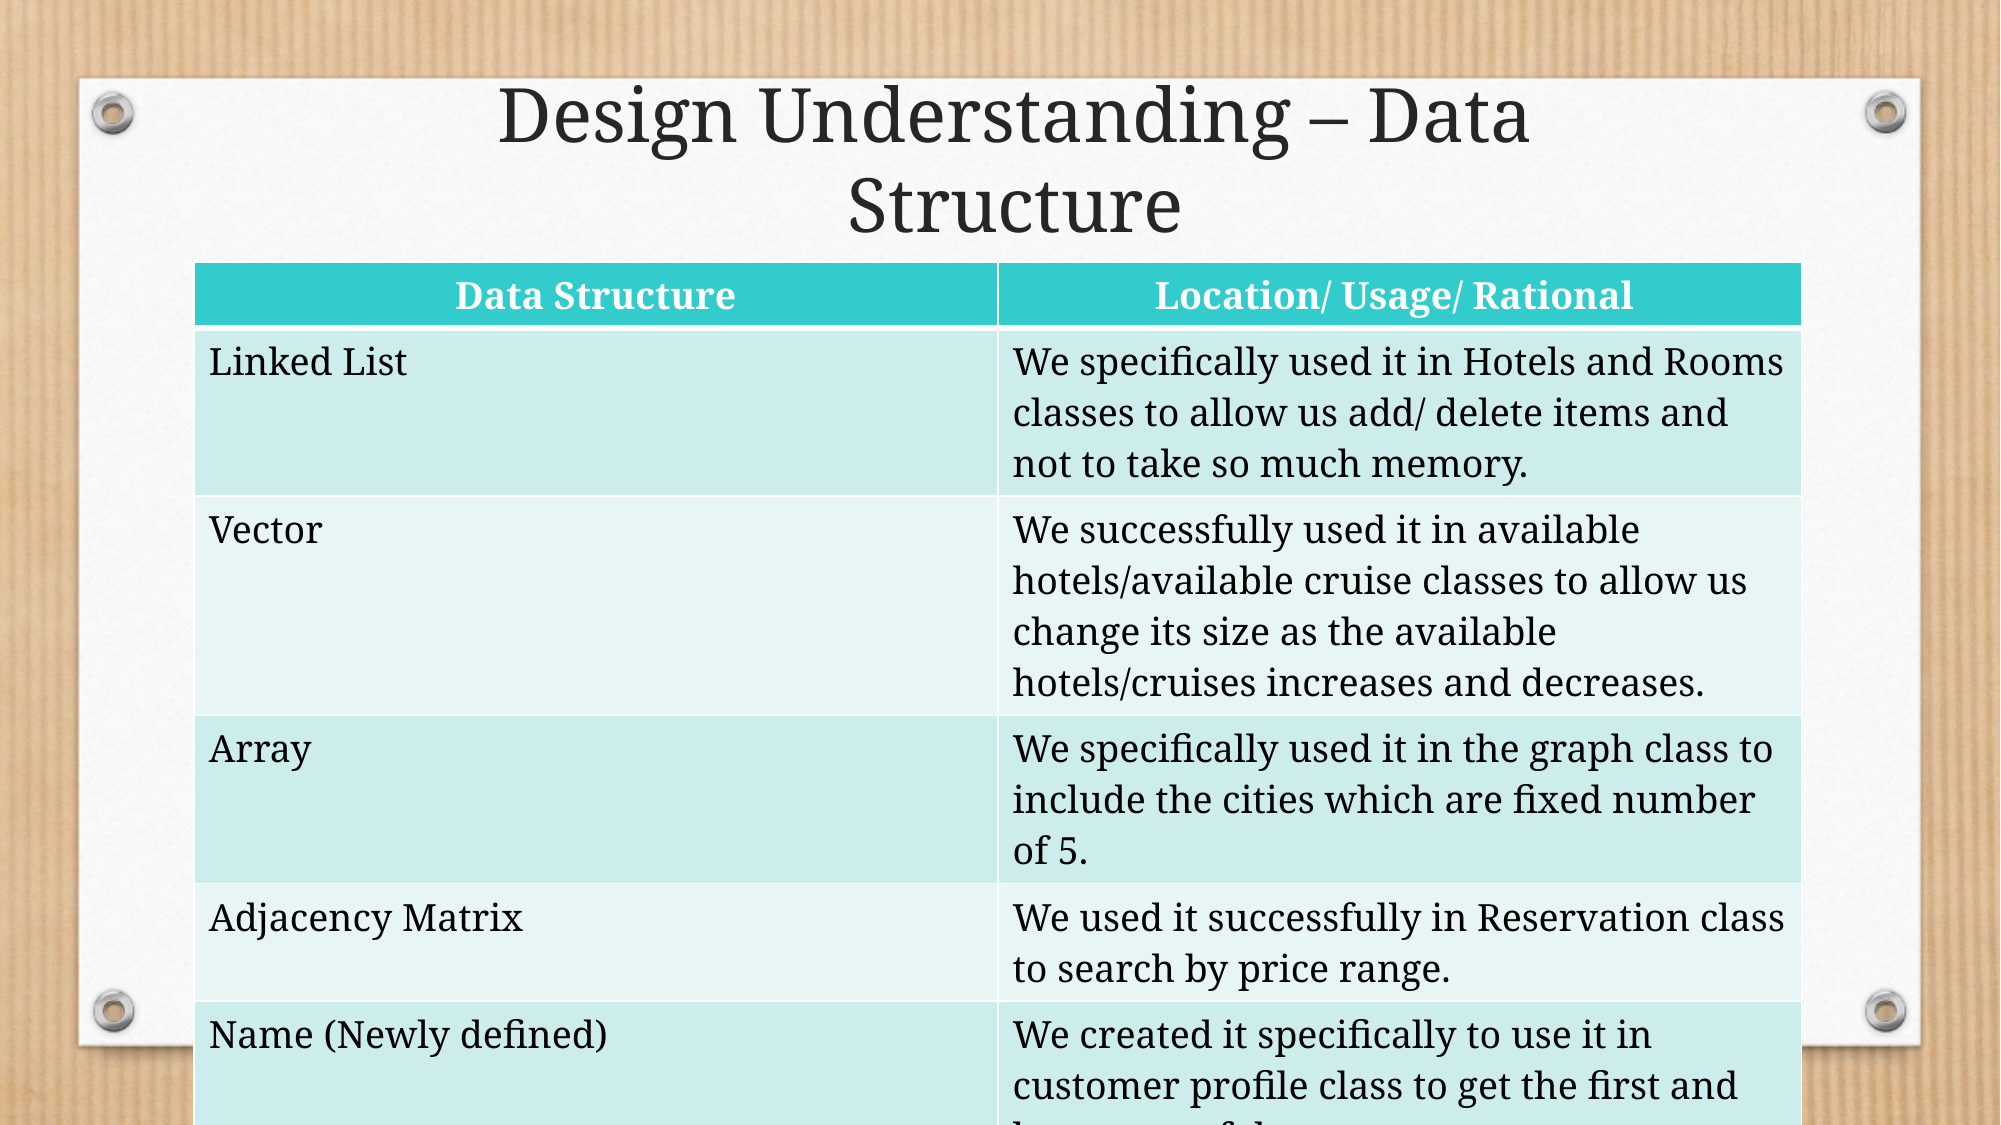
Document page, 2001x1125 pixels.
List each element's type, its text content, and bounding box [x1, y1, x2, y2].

table_cell We created it specifically to use it in customer profile class to get the first and last name of the user. [999, 1002, 1801, 1125]
table_cell We specifically used it in Hotels and Rooms classes to allow us add/ delete items and not to take so much memory. [999, 331, 1801, 495]
table_header Data Structure [195, 263, 997, 325]
table_cell Array [195, 716, 997, 883]
table_cell Name (Newly defined) [195, 1002, 997, 1125]
table_cell Linked List [195, 331, 997, 495]
title Design Understanding – Data Structure [322, 0, 1710, 261]
table_cell We specifically used it in the graph class to include the cities which are fixed number of 5. [999, 716, 1801, 883]
table_cell We used it successfully in Reservation class to search by price range. [999, 884, 1801, 1000]
table_cell We successfully used it in available hotels/available cruise classes to allow us change its size as the available hotels/cruises increases and decreases. [999, 497, 1801, 715]
table_cell Adjacency Matrix [195, 884, 997, 1000]
picture [0, 0, 322, 1125]
picture [1710, 0, 2001, 1125]
table_cell Vector [195, 497, 997, 715]
table_header Location/ Usage/ Rational [999, 263, 1801, 325]
